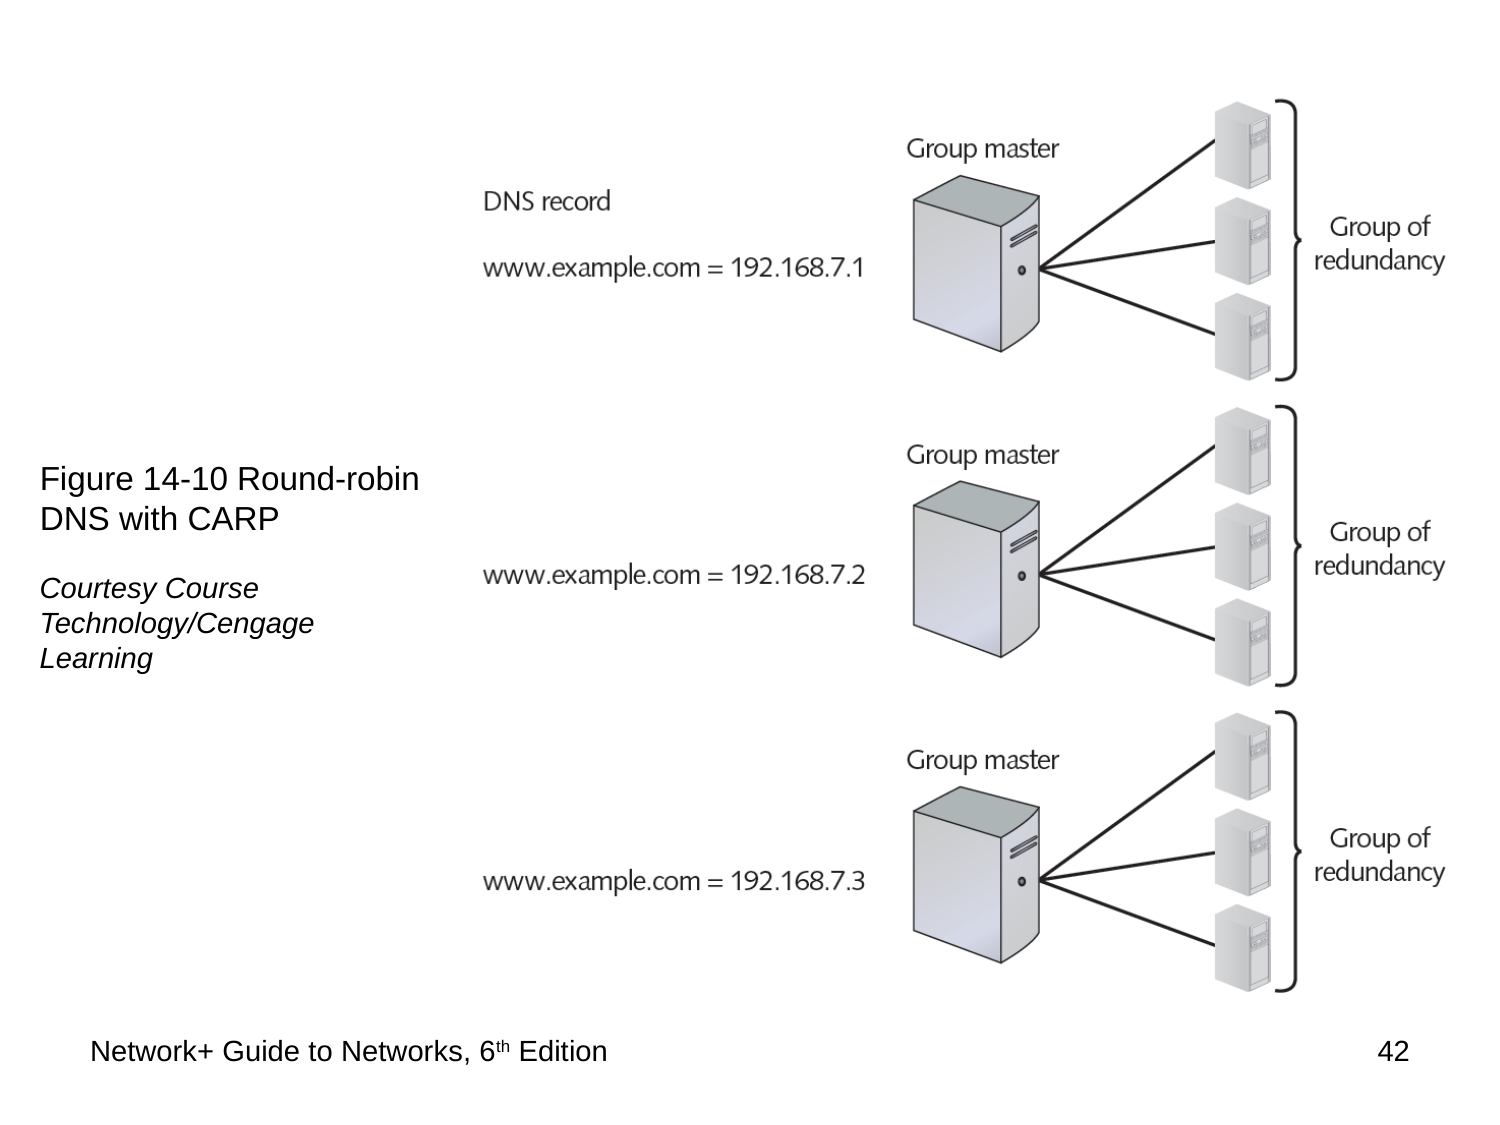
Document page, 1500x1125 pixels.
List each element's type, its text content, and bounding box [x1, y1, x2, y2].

footer Network+ Guide to Networks, 6th Edition [74, 1024, 988, 1103]
slide_number 42 [1074, 1024, 1426, 1103]
text_box Figure 14-10 Round-robin DNS with CARP [24, 449, 438, 545]
text_box Courtesy Course Technology/Cengage Learning [24, 562, 452, 683]
picture [461, 62, 1451, 998]
